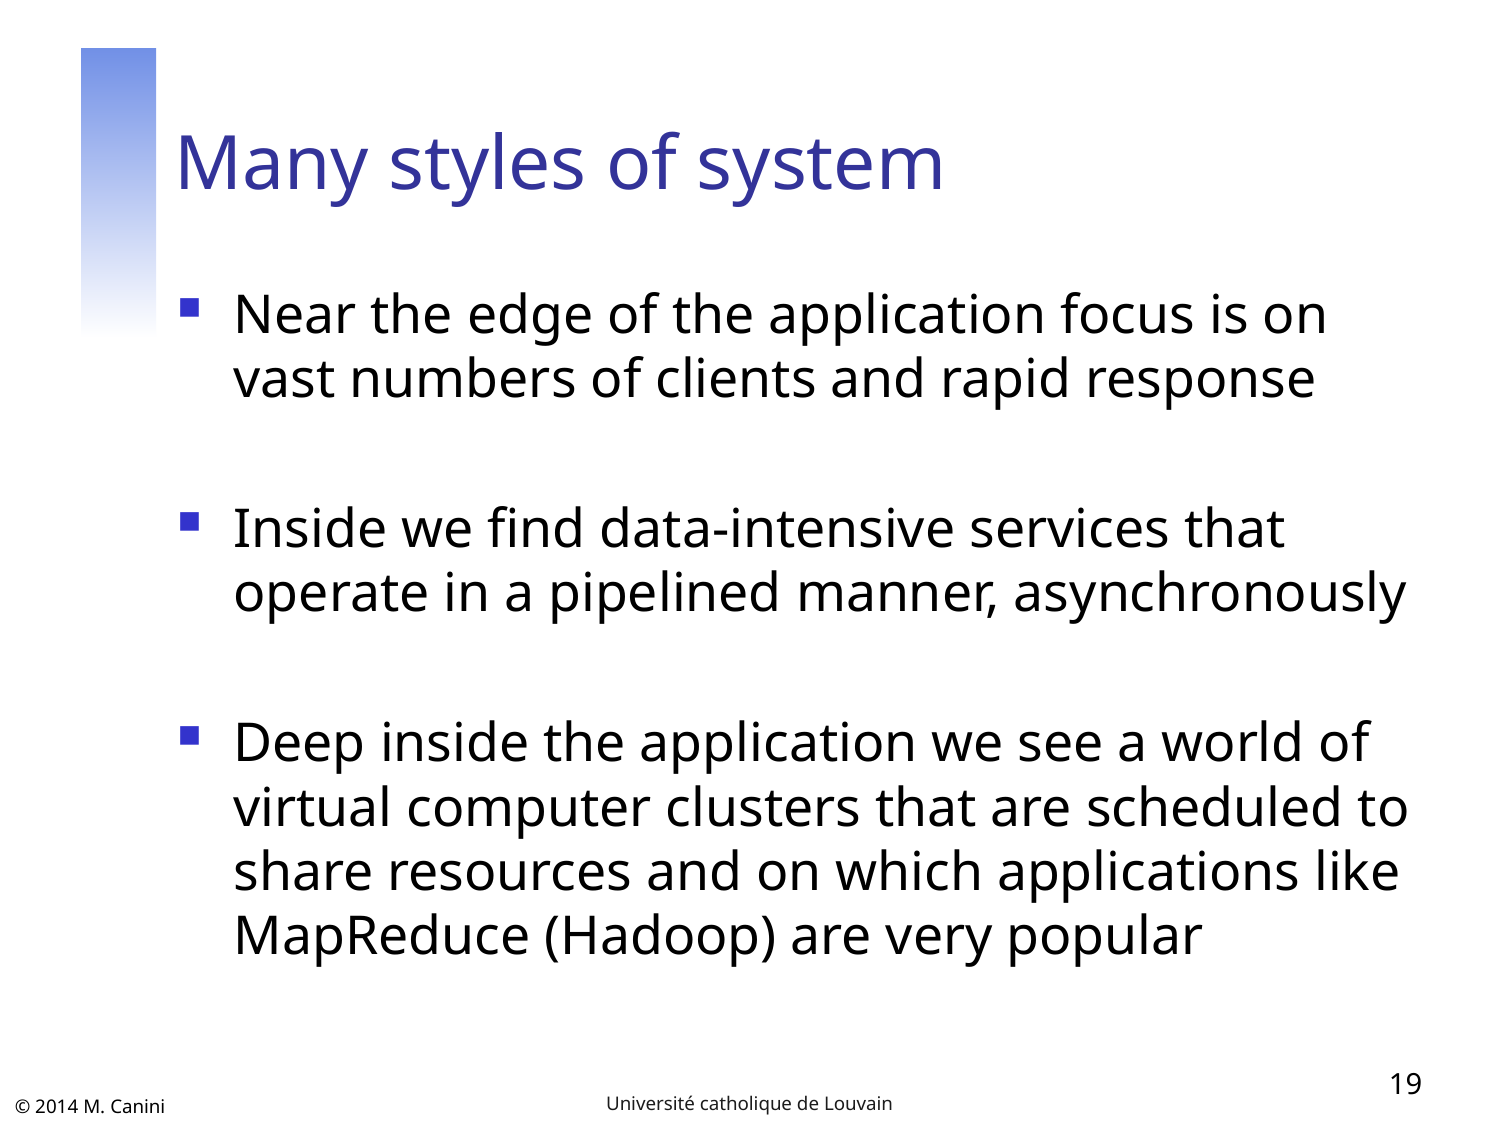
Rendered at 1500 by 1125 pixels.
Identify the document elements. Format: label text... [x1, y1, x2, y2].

slide_number 19 [1124, 1037, 1438, 1113]
title Many styles of system [158, 49, 1438, 213]
list Near the edge of the application focus is on vast numbers of clients and rapid response Inside we find data-intensive services that operate in a pipelined manner, asynchronously Deep inside the application we see a world of virtual computer clusters that are scheduled to share resources and on which applications like MapReduce (Hadoop) are very popular [162, 271, 1438, 1016]
footer Université catholique de Louvain [512, 1083, 987, 1125]
